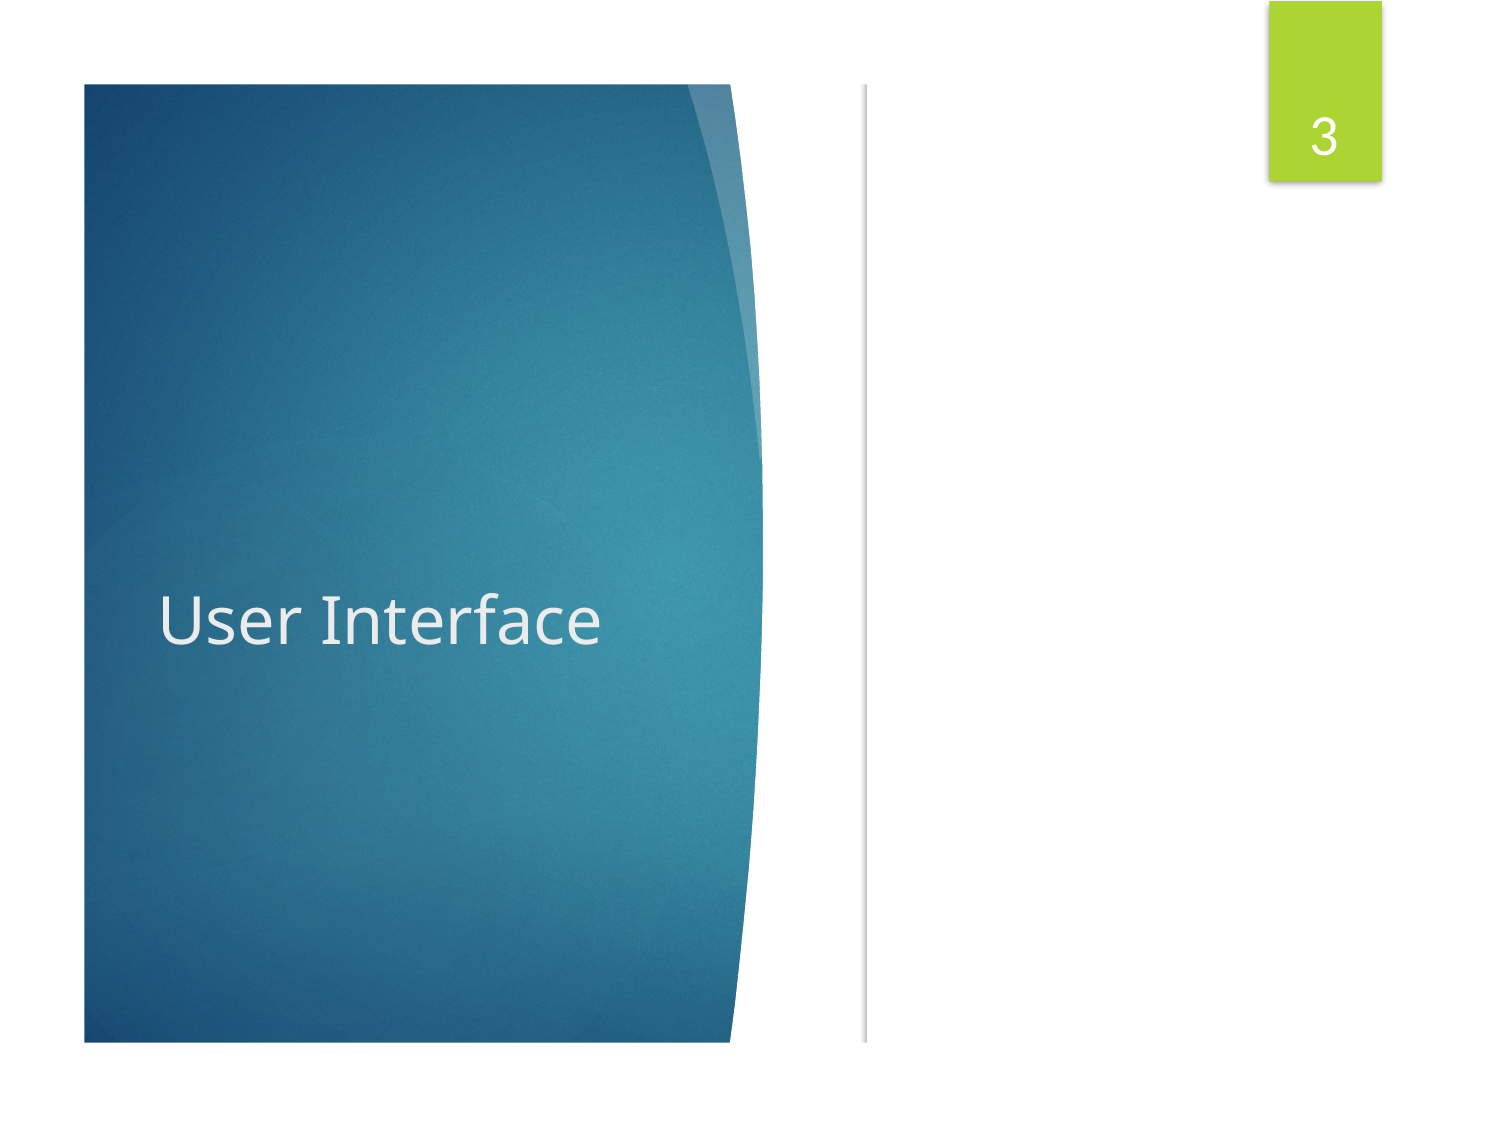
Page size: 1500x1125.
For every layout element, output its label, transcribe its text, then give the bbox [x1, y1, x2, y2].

slide_number 3 [1259, 48, 1390, 175]
title User Interface [142, 370, 651, 866]
